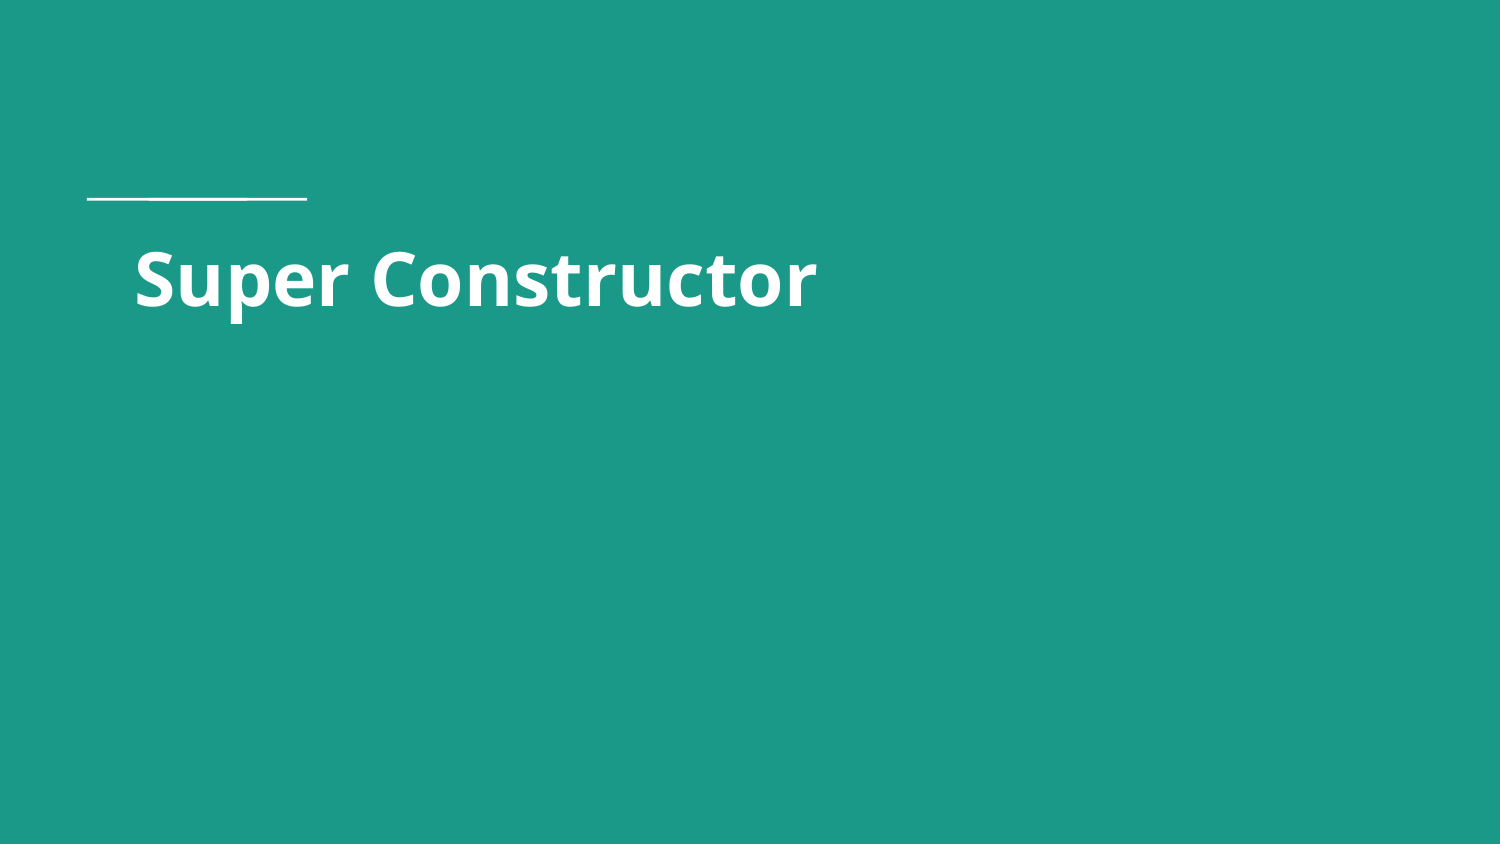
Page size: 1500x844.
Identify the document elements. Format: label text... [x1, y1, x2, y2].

title Super Constructor [119, 216, 1381, 466]
